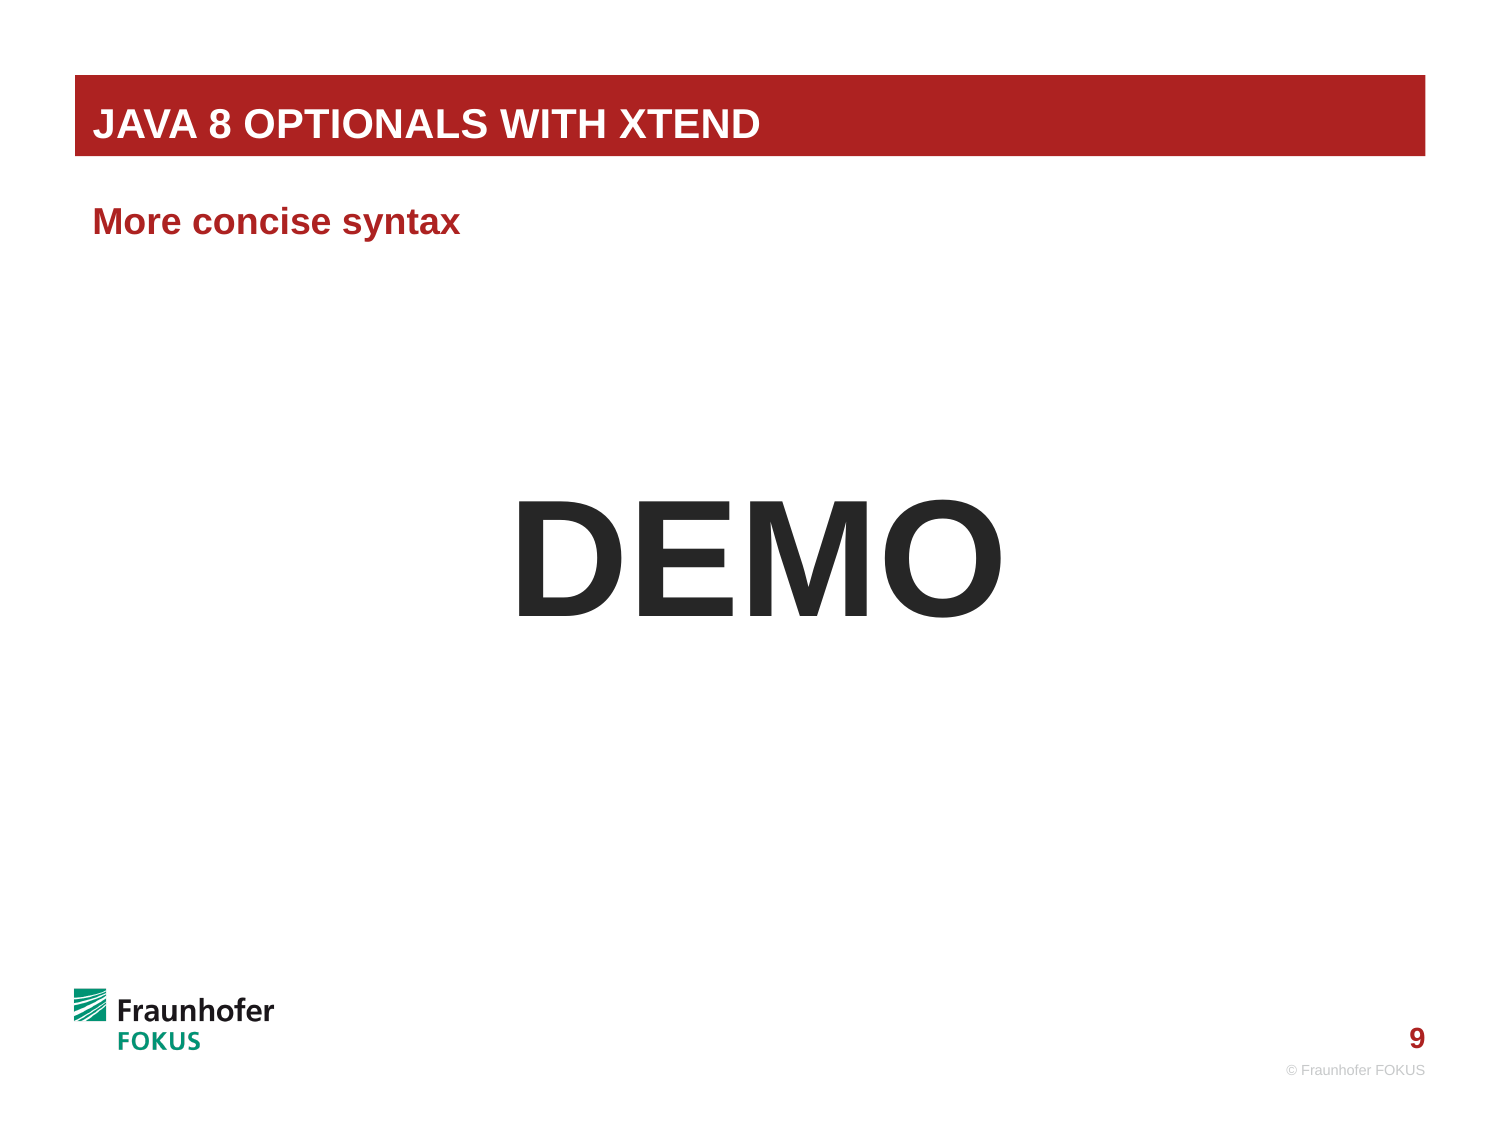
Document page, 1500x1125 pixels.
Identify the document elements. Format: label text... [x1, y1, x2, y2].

list DEMO [74, 301, 1426, 956]
footer © Fraunhofer FOKUS [73, 1050, 1426, 1090]
list More concise syntax [74, 200, 1426, 300]
title Java 8 Optionals with XTend [75, 75, 1426, 157]
